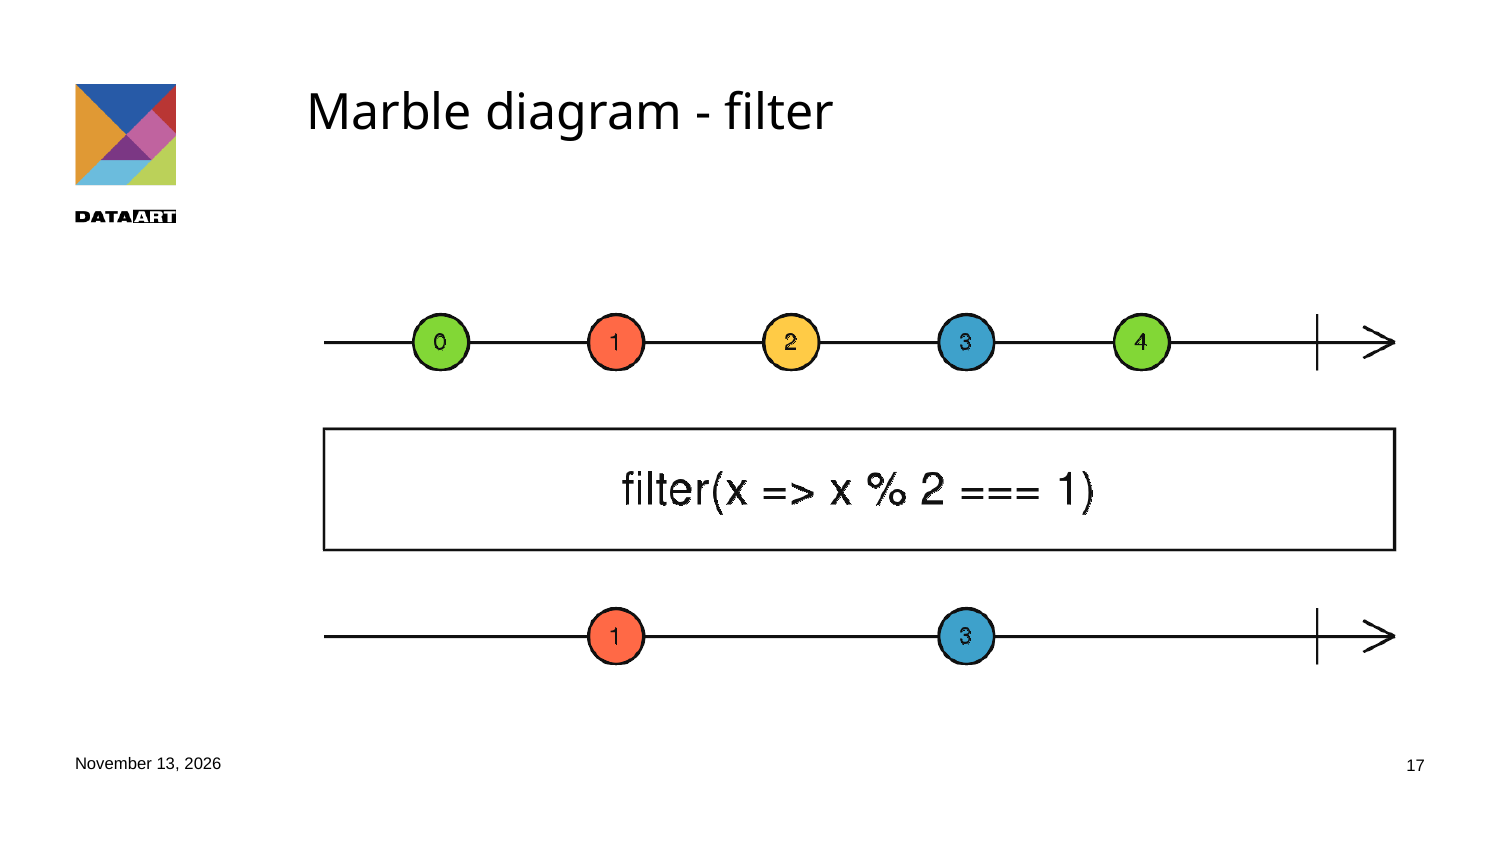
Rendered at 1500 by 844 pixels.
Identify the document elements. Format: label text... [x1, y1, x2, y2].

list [306, 255, 1411, 722]
title Marble diagram - filter [306, 84, 1194, 222]
slide_number 17 [1224, 754, 1425, 776]
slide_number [75, 753, 275, 776]
picture [75, 84, 176, 223]
